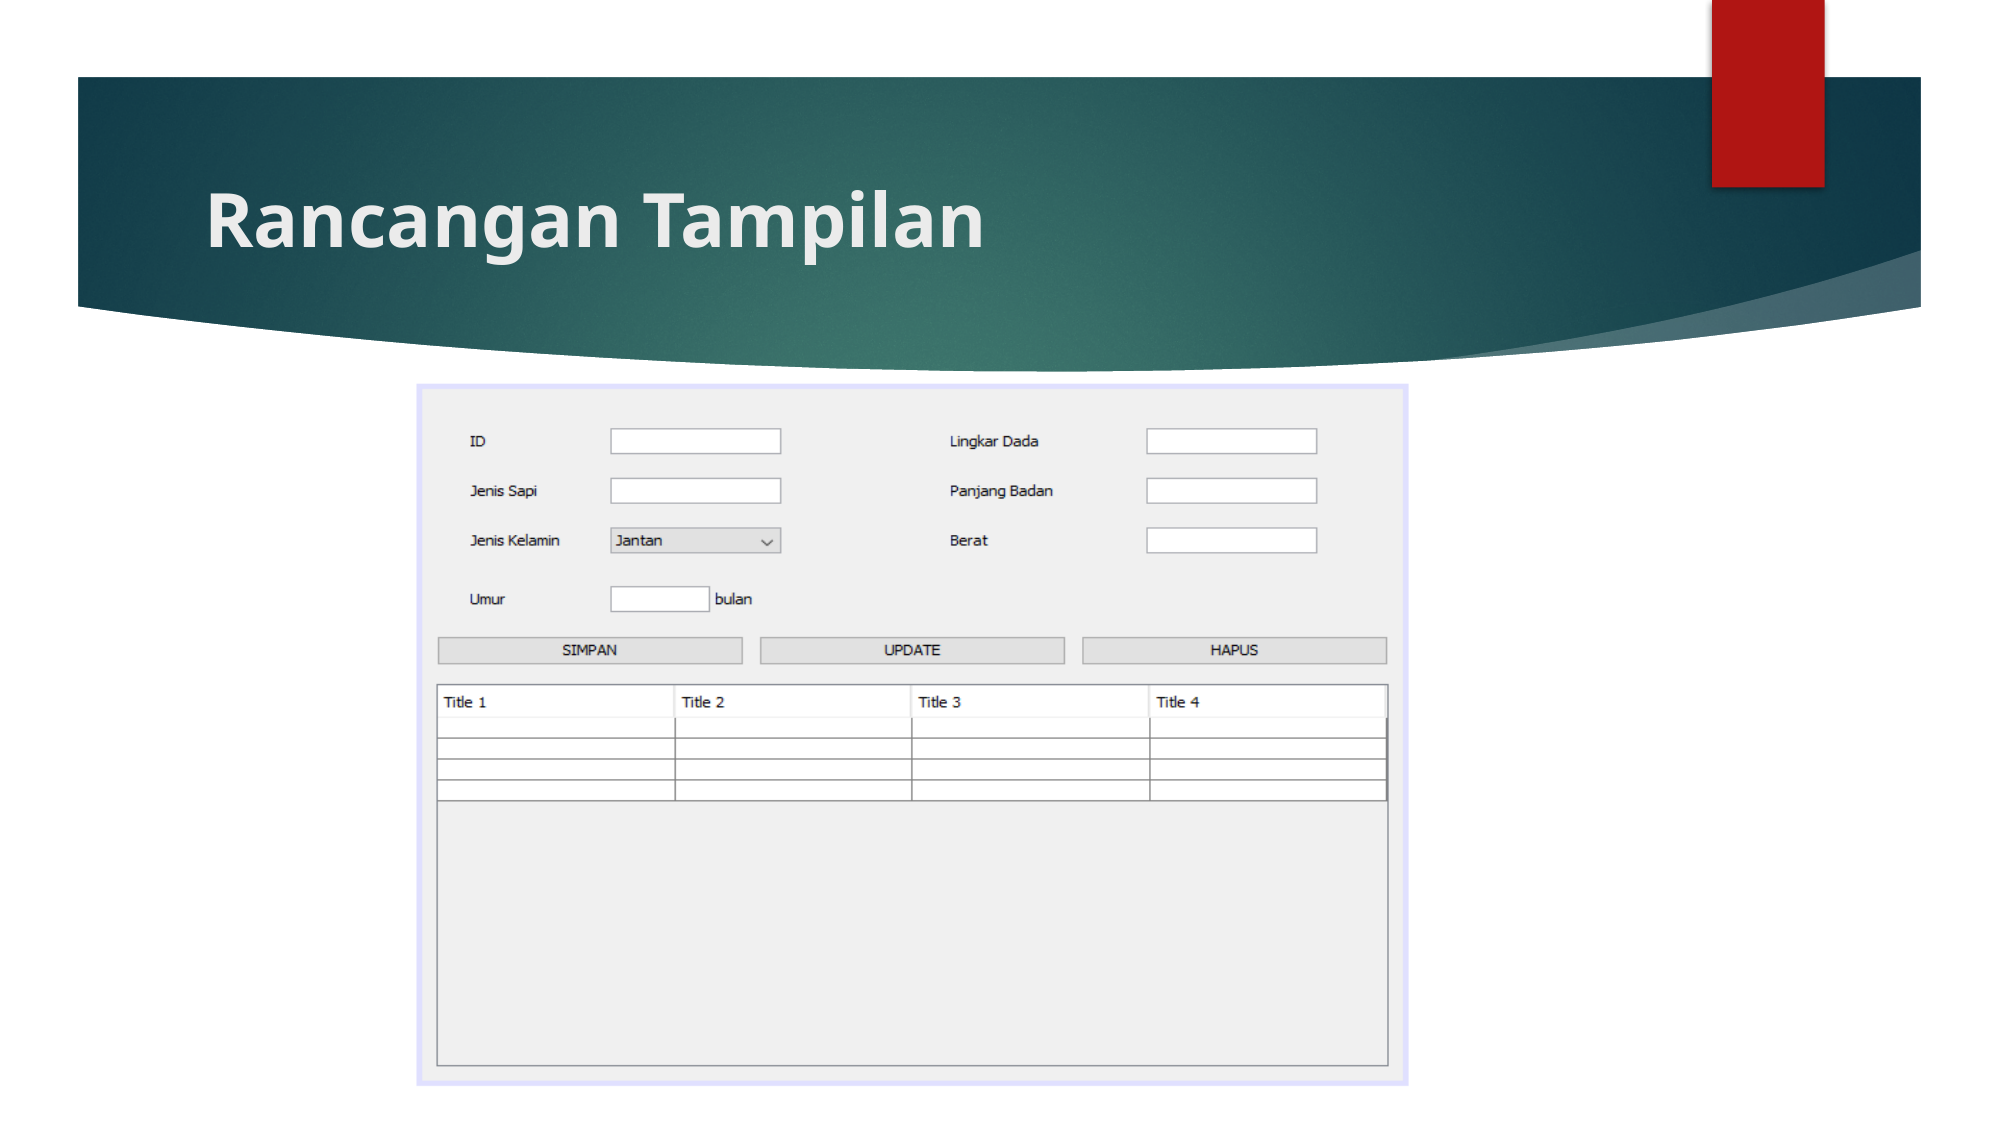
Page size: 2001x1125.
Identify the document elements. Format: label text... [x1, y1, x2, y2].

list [411, 380, 1416, 1090]
title Rancangan Tampilan [189, 159, 1638, 276]
